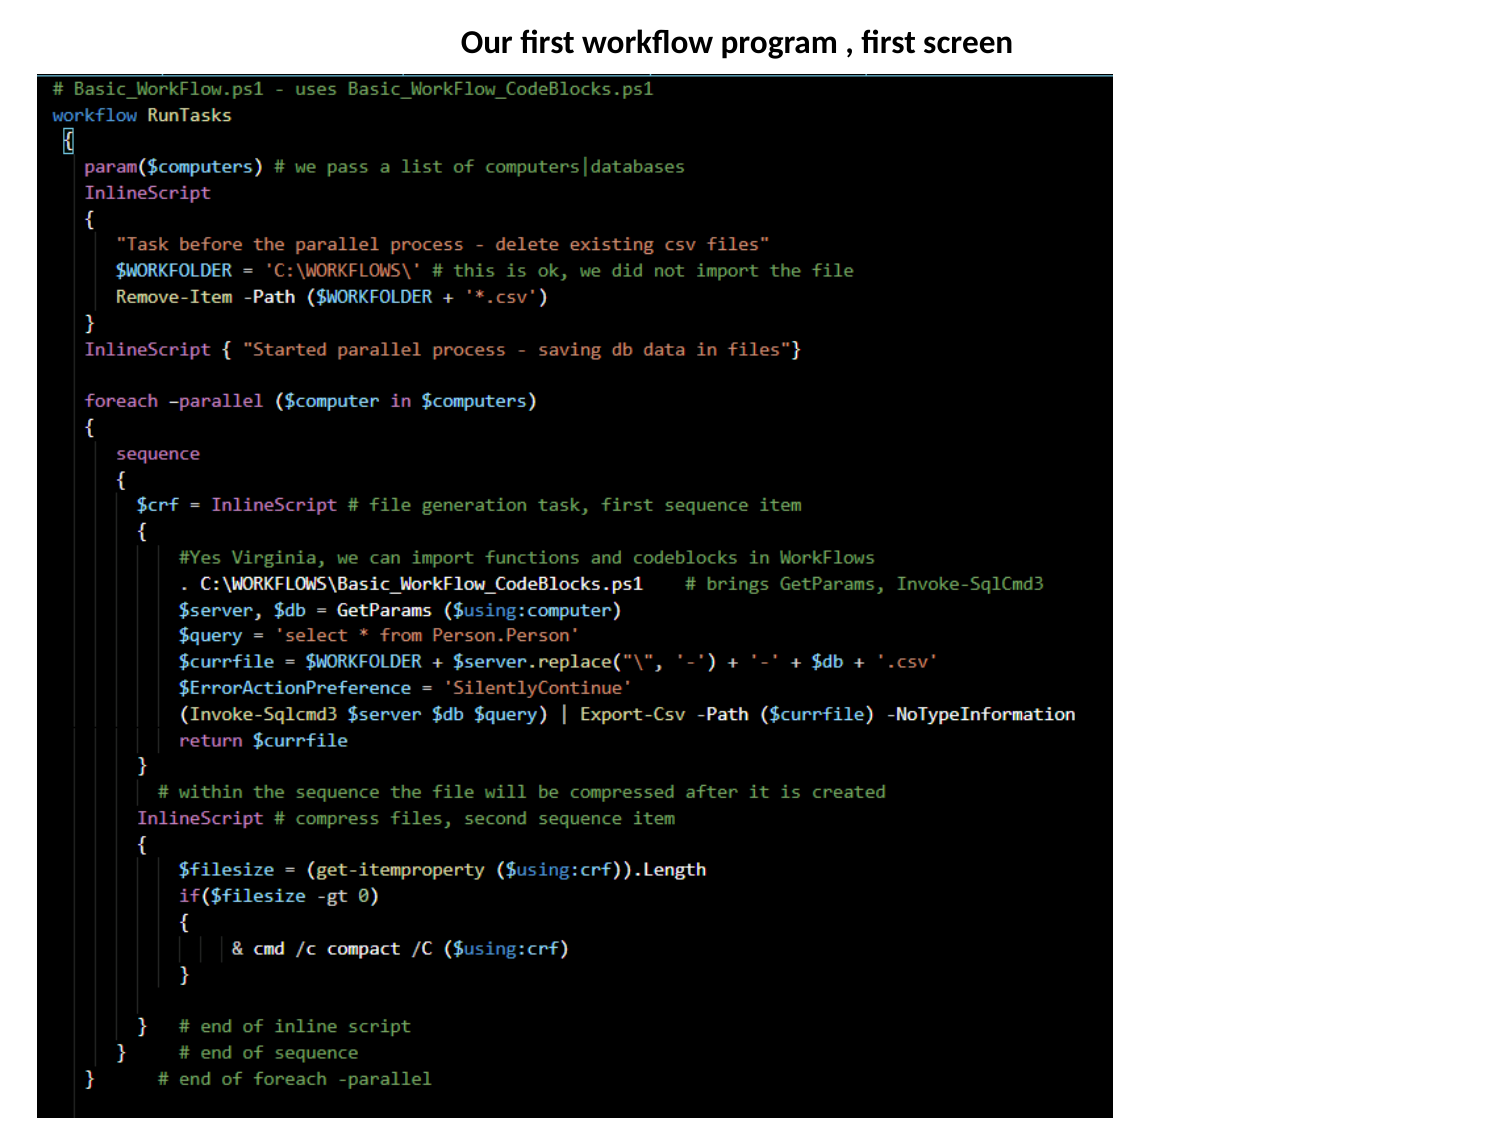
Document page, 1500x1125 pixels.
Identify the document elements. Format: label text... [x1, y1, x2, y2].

picture [37, 74, 1113, 1118]
title Our first workflow program , first screen [62, 12, 1413, 68]
